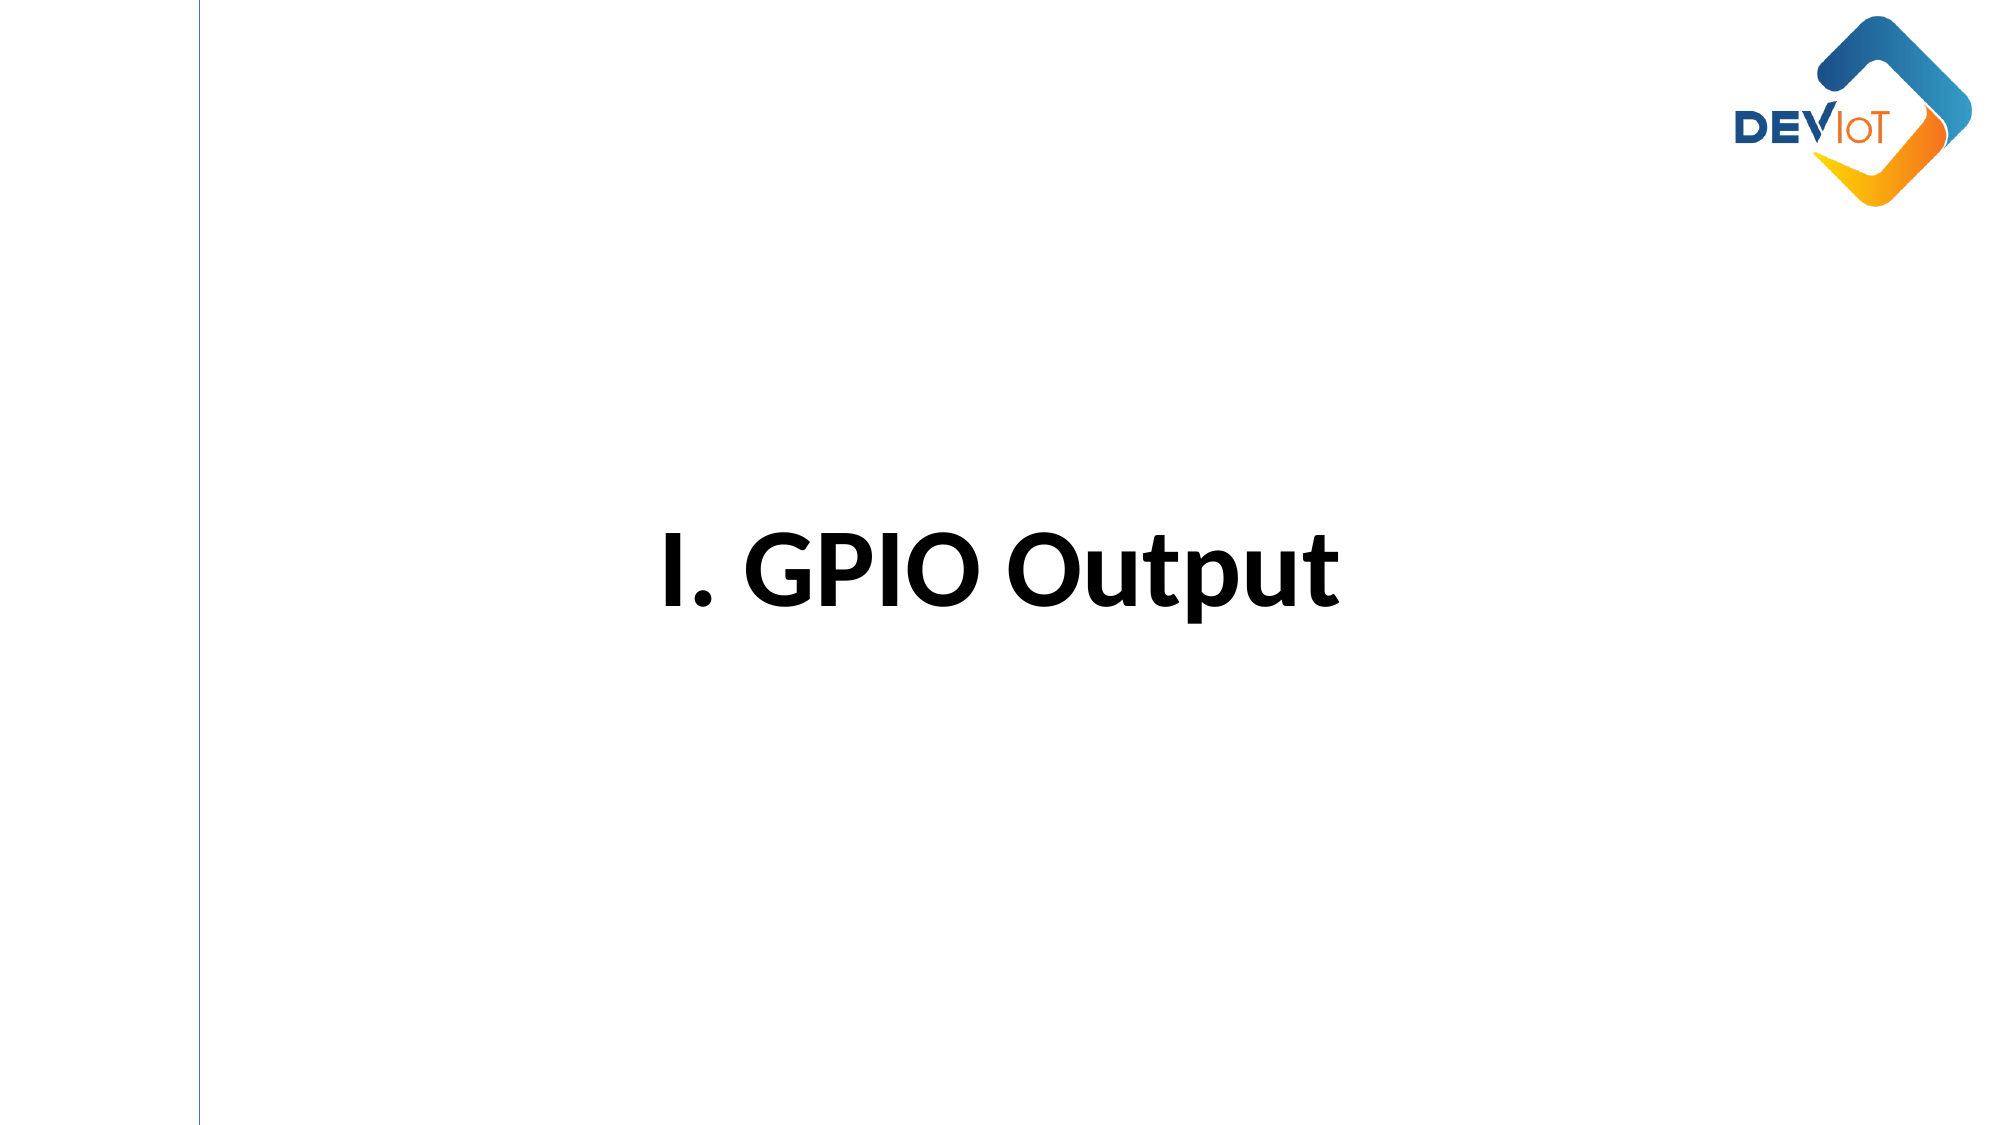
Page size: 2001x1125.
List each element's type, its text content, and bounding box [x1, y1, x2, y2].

picture [1707, 0, 2000, 258]
text_box I. GPIO Output [643, 486, 1357, 637]
